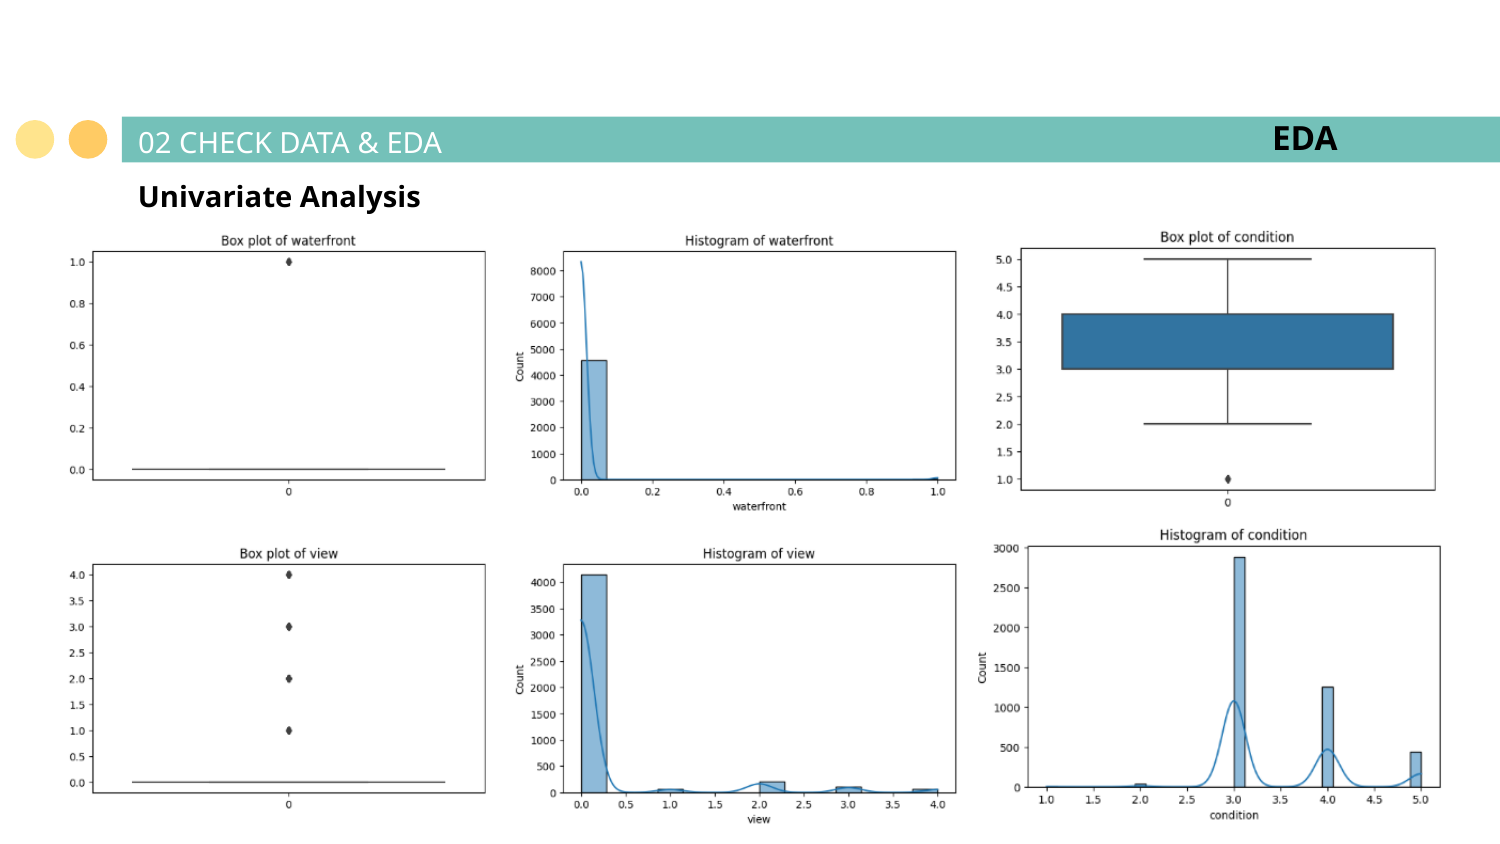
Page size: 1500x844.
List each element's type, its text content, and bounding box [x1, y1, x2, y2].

text_box EDA [1257, 110, 1500, 165]
title 02 CHECK DATA & EDA [123, 123, 946, 170]
text_box Univariate Analysis [123, 170, 1057, 212]
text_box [39, 213, 1488, 834]
